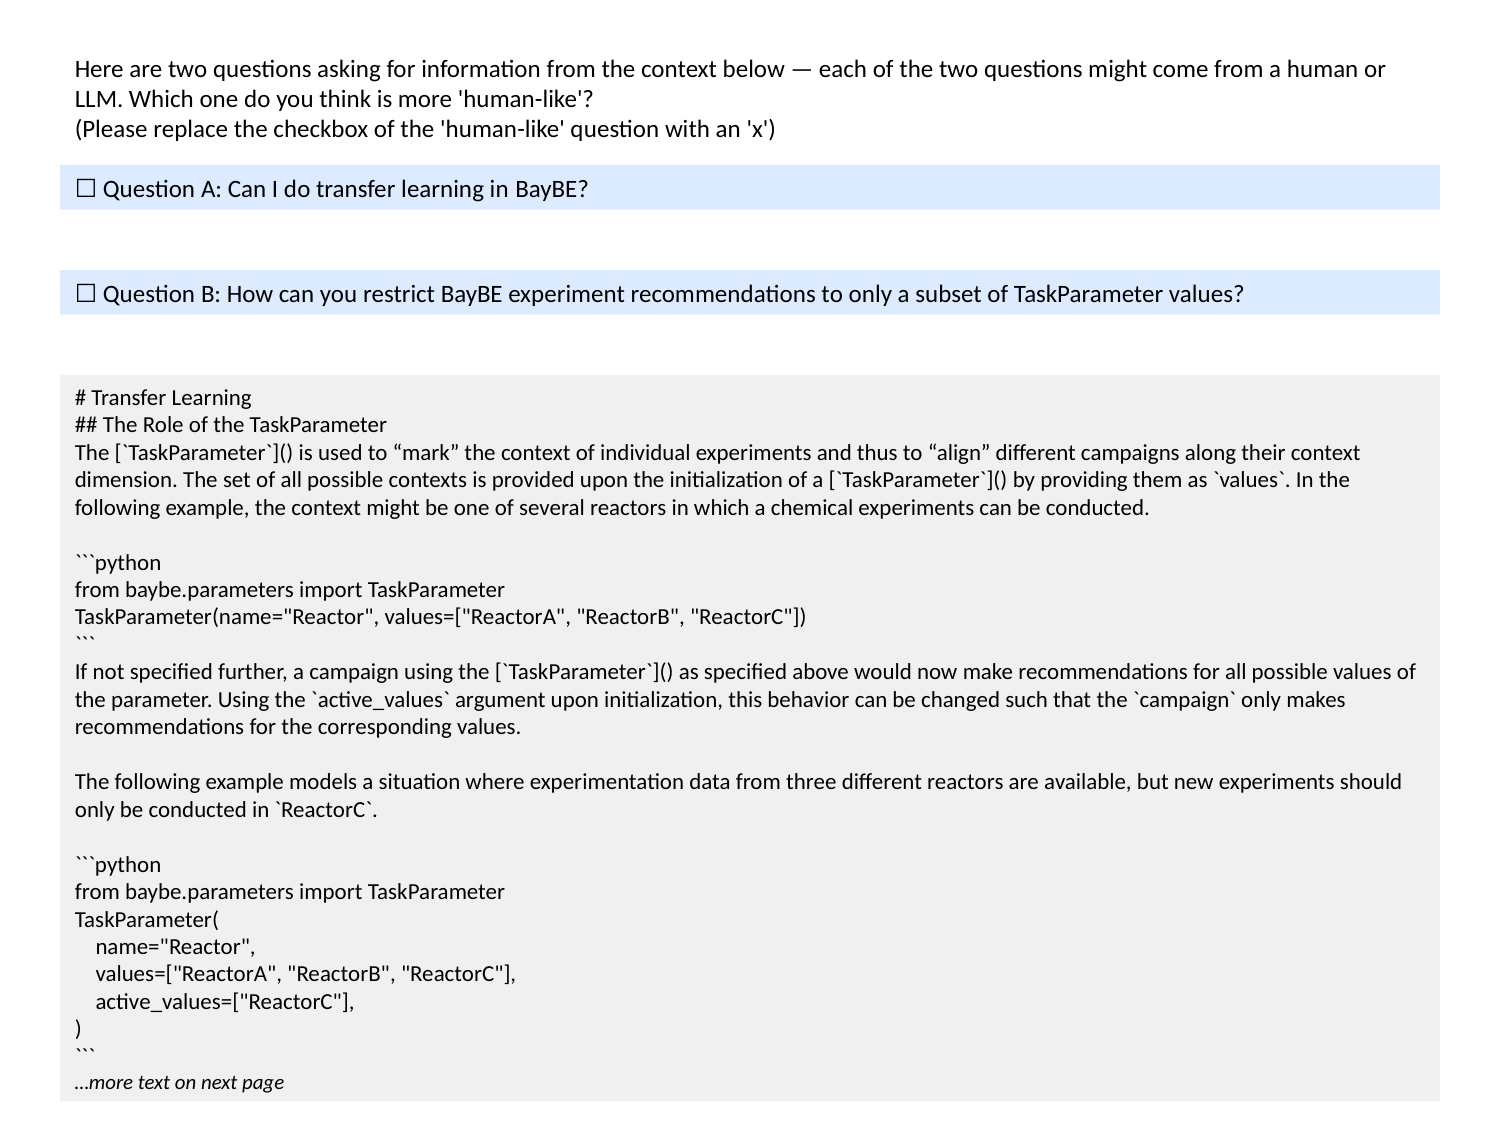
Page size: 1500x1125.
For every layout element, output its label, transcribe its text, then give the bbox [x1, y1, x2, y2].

text_box # Transfer Learning ## The Role of the TaskParameter The [`TaskParameter`]() is used to “mark” the context of individual experiments and thus to “align” different campaigns along their context dimension. The set of all possible contexts is provided upon the initialization of a [`TaskParameter`]() by providing them as `values`. In the following example, the context might be one of several reactors in which a chemical experiments can be conducted. ```python from baybe.parameters import TaskParameter TaskParameter(name="Reactor", values=["ReactorA", "ReactorB", "ReactorC"]) ``` If not specified further, a campaign using the [`TaskParameter`]() as specified above would now make recommendations for all possible values of the parameter. Using the `active_values` argument upon initialization, this behavior can be changed such that the `campaign` only makes recommendations for the corresponding values. The following example models a situation where experimentation data from three different reactors are available, but new experiments should only be conducted in `ReactorC`. ```python from baybe.parameters import TaskParameter TaskParameter( name="Reactor", values=["ReactorA", "ReactorB", "ReactorC"], active_values=["ReactorC"], ) ``` …more text on next page [59, 374, 1440, 1102]
text_box ☐ Question A: Can I do transfer learning in BayBE? [59, 164, 1440, 210]
text_box Here are two questions asking for information from the context below — each of the two questions might come from a human or LLM. Which one do you think is more 'human-like'? (Please replace the checkbox of the 'human-like' question with an 'x') [59, 45, 1440, 150]
text_box ☐ Question B: How can you restrict BayBE experiment recommendations to only a subset of TaskParameter values? [59, 270, 1440, 315]
